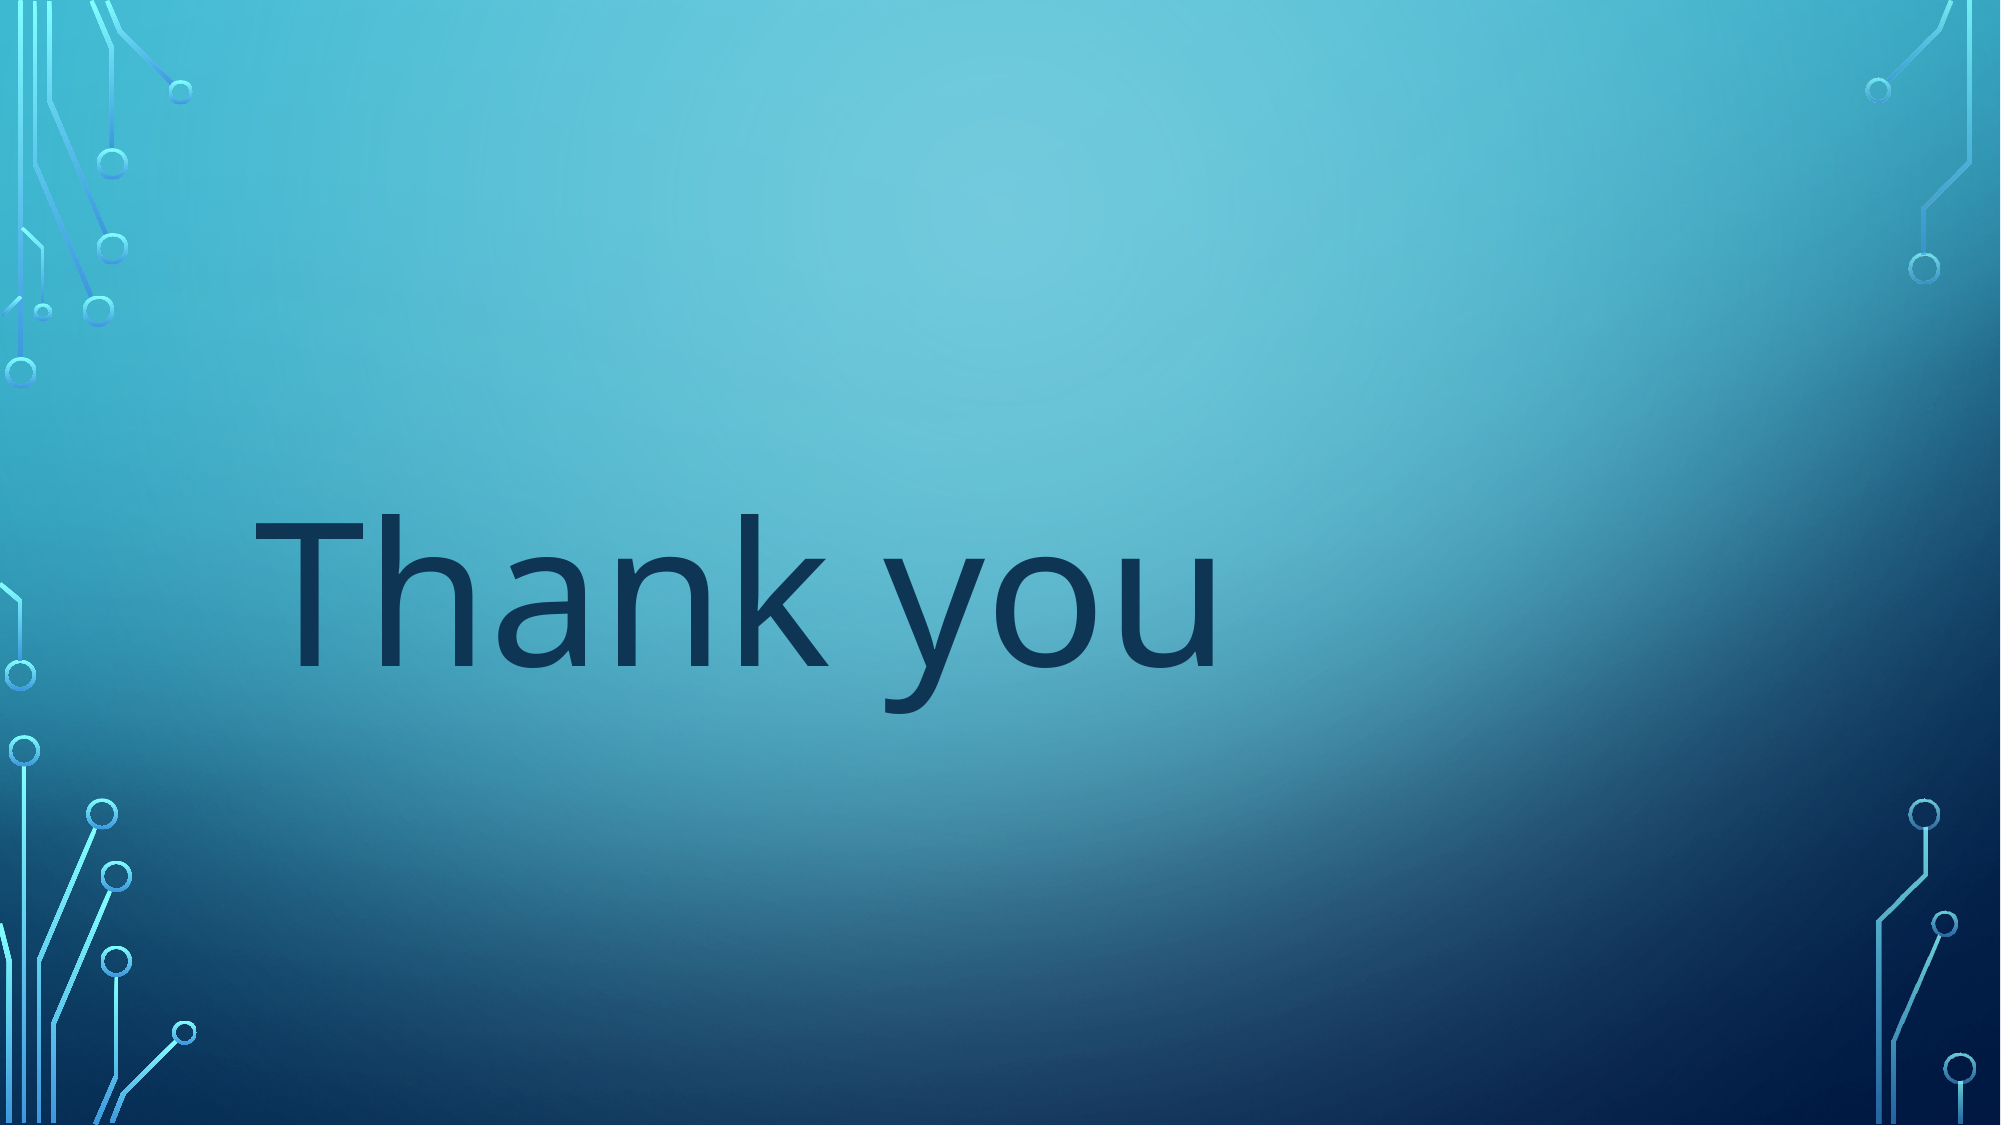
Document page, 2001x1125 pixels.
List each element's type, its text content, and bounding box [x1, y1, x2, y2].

list Thank you [187, 411, 1813, 950]
